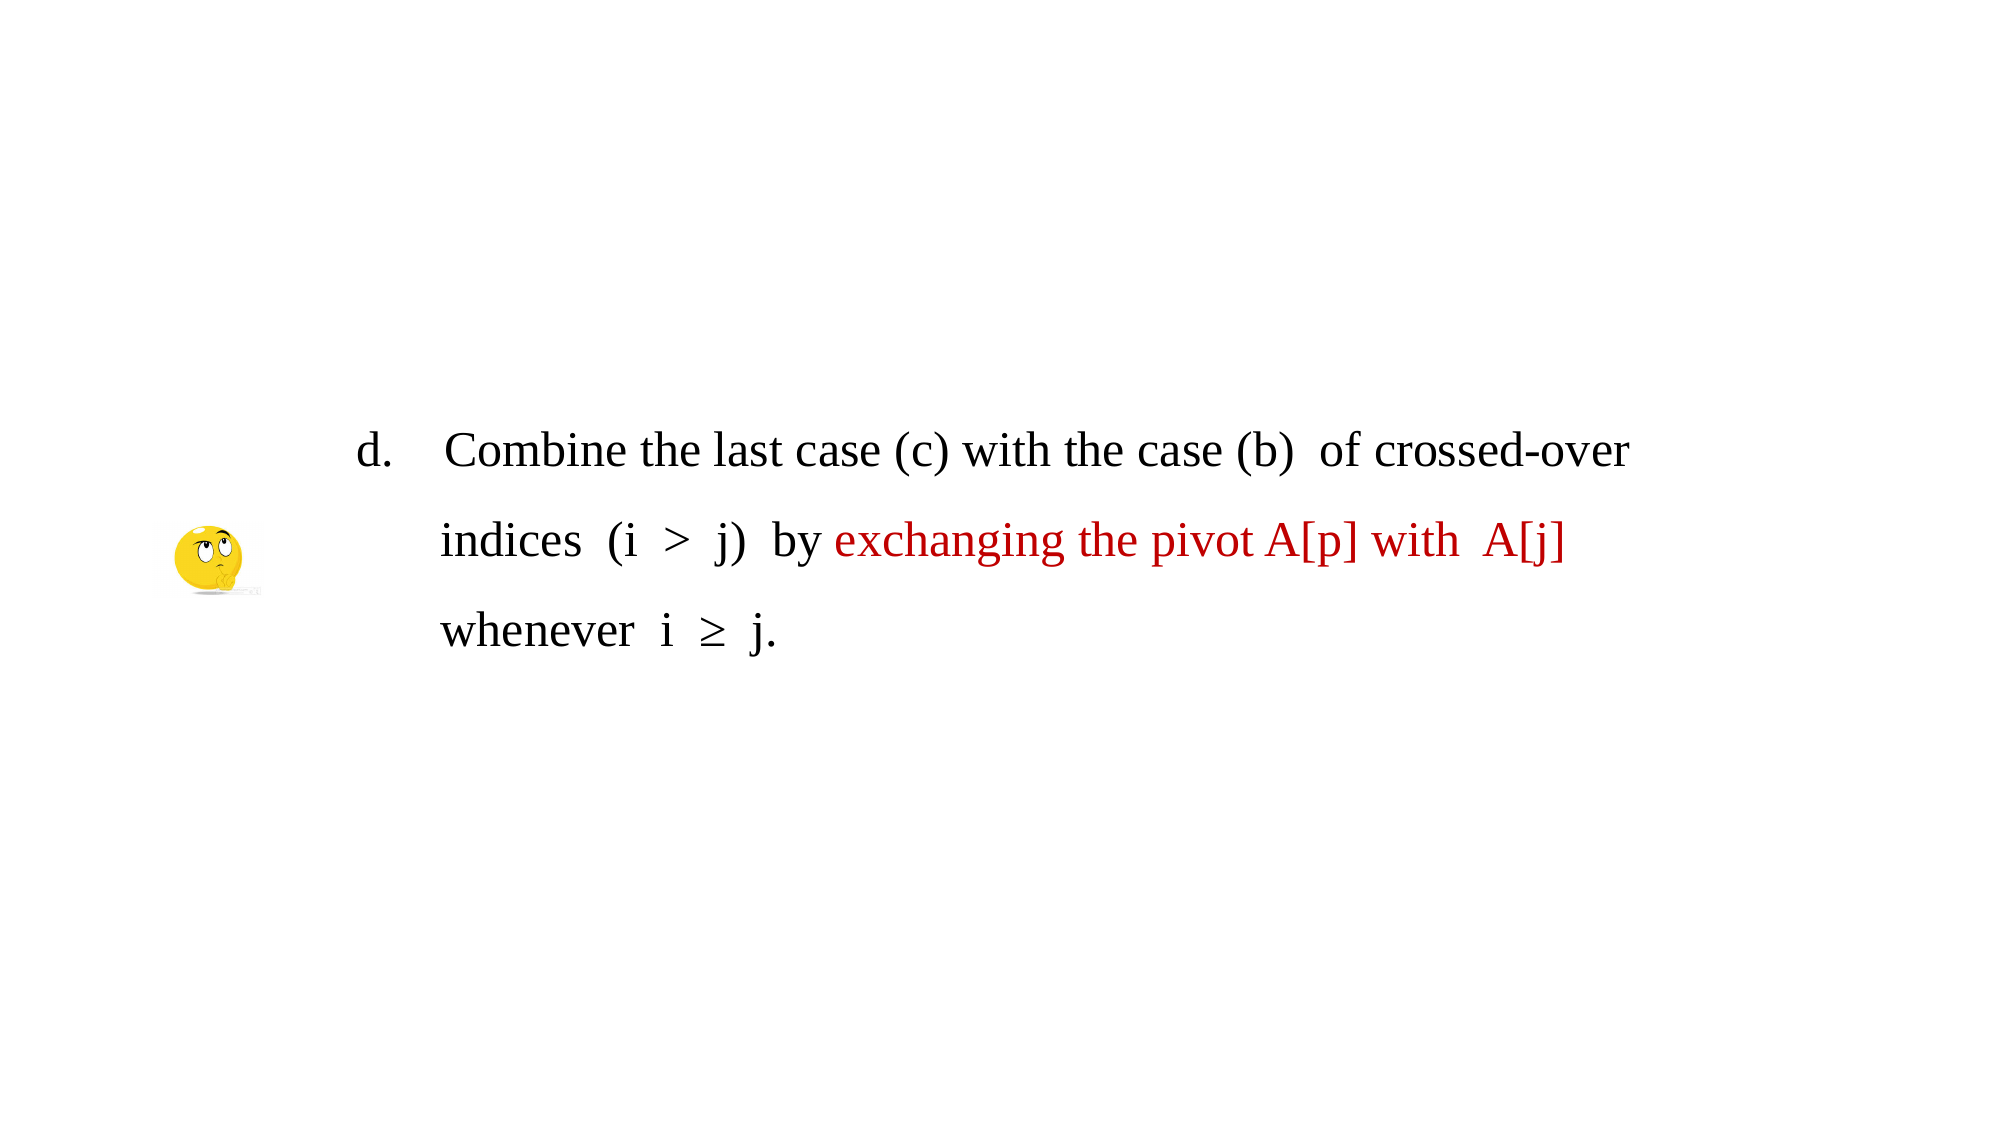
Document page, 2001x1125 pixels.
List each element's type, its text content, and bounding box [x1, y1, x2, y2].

picture [152, 521, 264, 599]
text_box d. Combine the last case (c) with the case (b) of crossed-over indices (i > j) by exchanging the pivot A[p] with A[j] whenever i ≥ j. [191, 379, 1674, 665]
